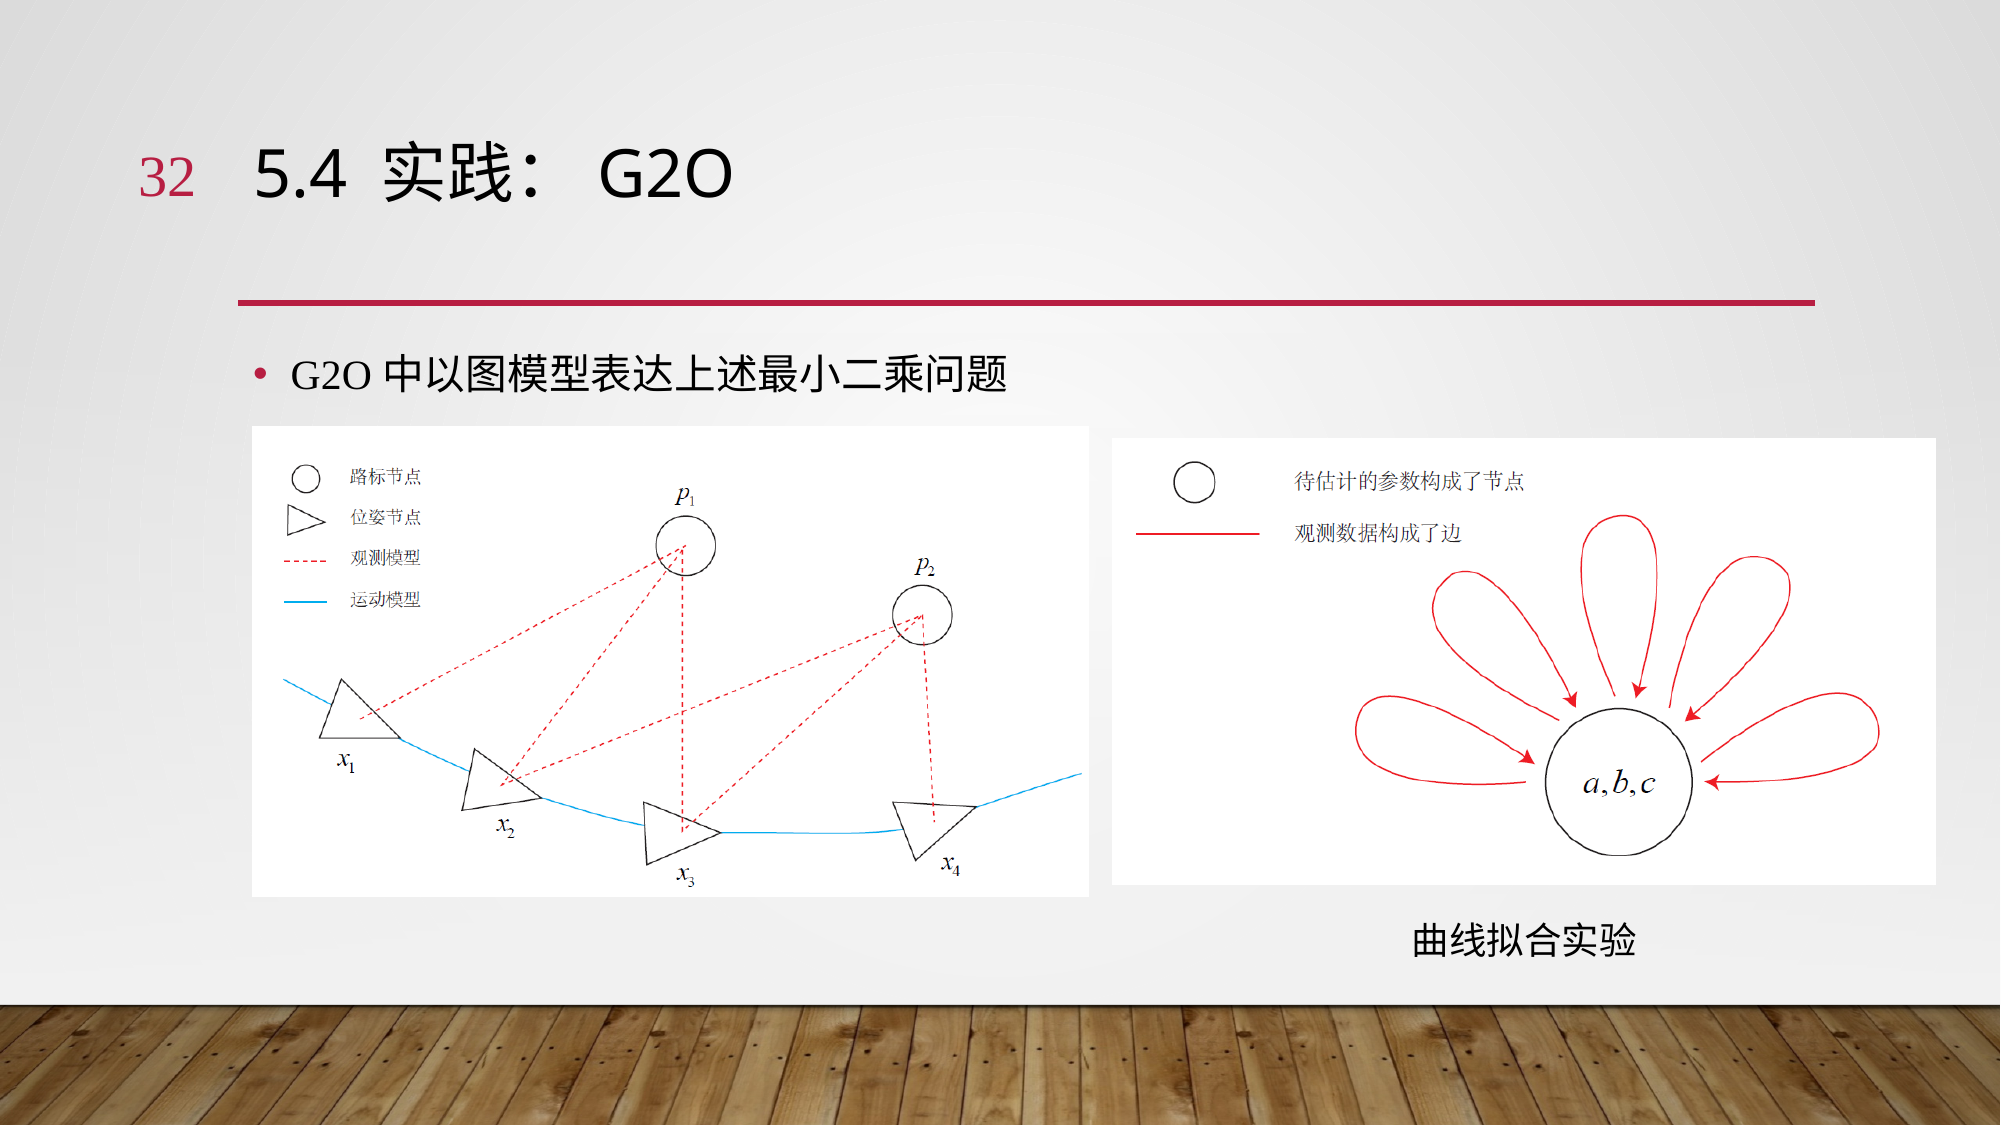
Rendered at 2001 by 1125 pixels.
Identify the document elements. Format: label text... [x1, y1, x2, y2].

list G2O中以图模型表达上述最小二乘问题 [238, 330, 1814, 897]
picture [1112, 438, 1936, 886]
picture [0, 1005, 2000, 1125]
title 5.4 实践：g2o [238, 131, 1814, 305]
slide_number 32 [78, 131, 212, 214]
text_box 曲线拟合实验 [1396, 909, 1652, 970]
picture [252, 426, 1089, 897]
